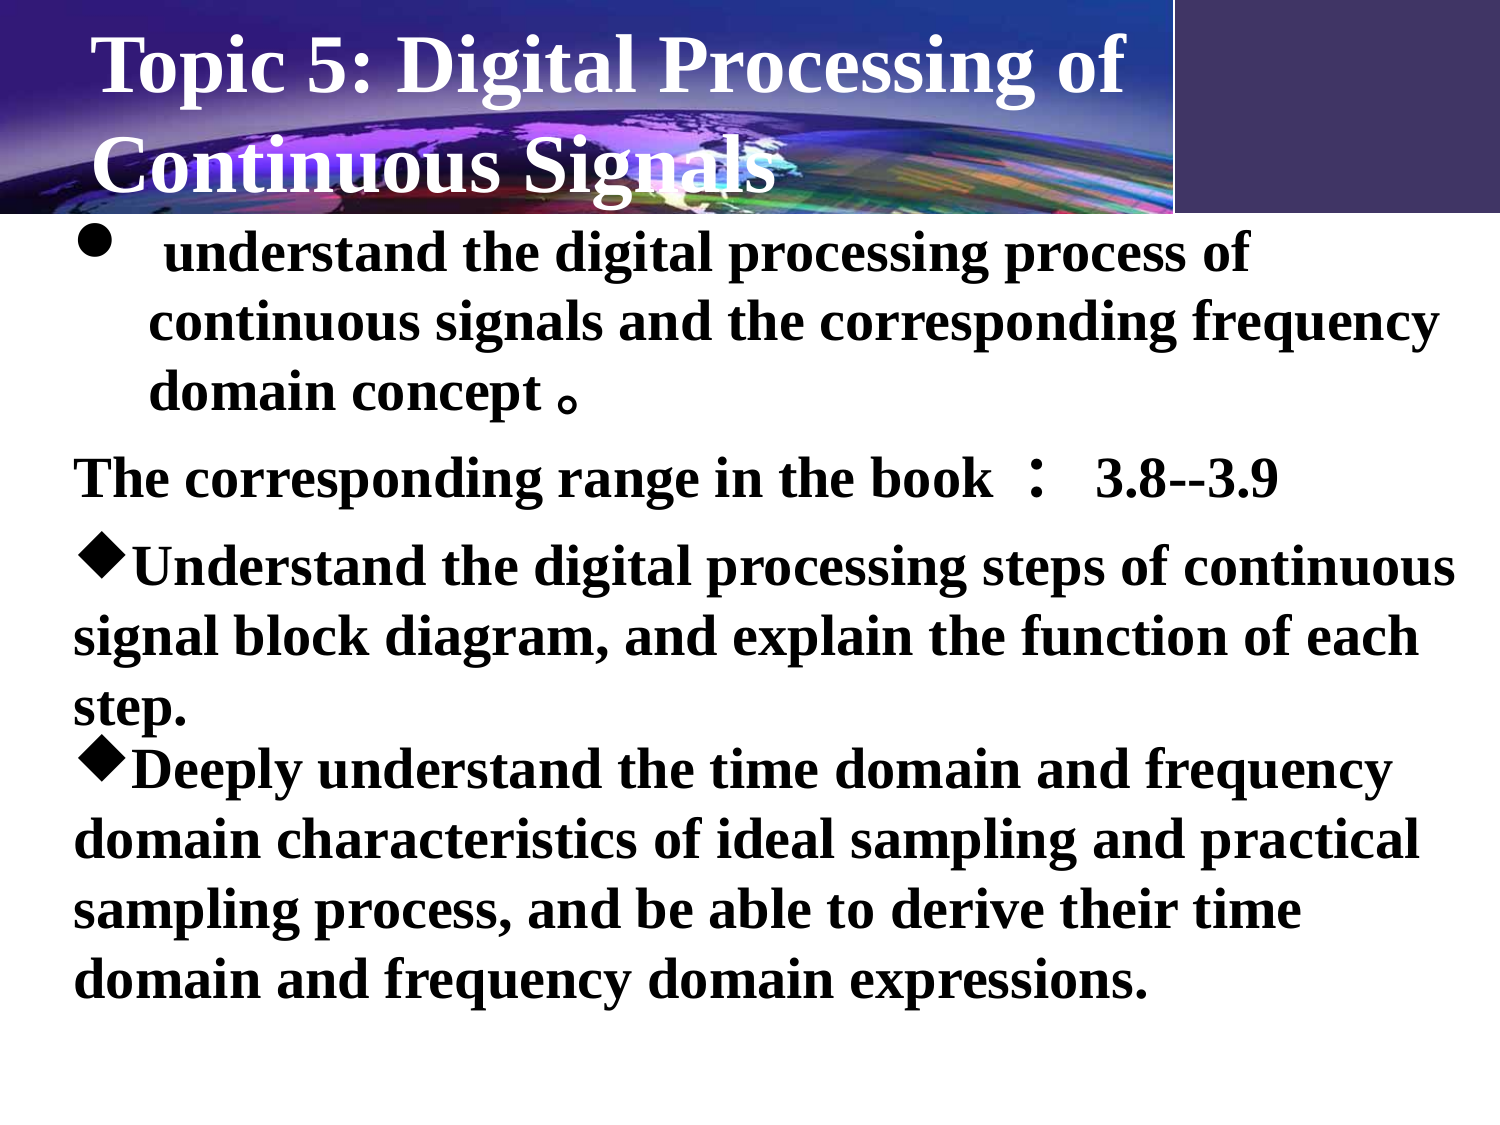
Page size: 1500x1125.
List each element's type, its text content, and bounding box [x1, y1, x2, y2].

title Topic 5: Digital Processing of Continuous Signals [74, 37, 1426, 181]
text_box Deeply understand the time domain and frequency domain characteristics of ideal sampling and practical sampling process, and be able to derive their time domain and frequency domain expressions. [58, 723, 1489, 1018]
text_box Understand the digital processing steps of continuous signal block diagram, and explain the function of each step. [58, 520, 1489, 723]
text_box The corresponding range in the book ：3.8--3.9 [58, 432, 1335, 517]
picture [0, 0, 1173, 214]
text_box understand the digital processing process of continuous signals and the corresponding frequency domain concept。 [58, 205, 1500, 430]
